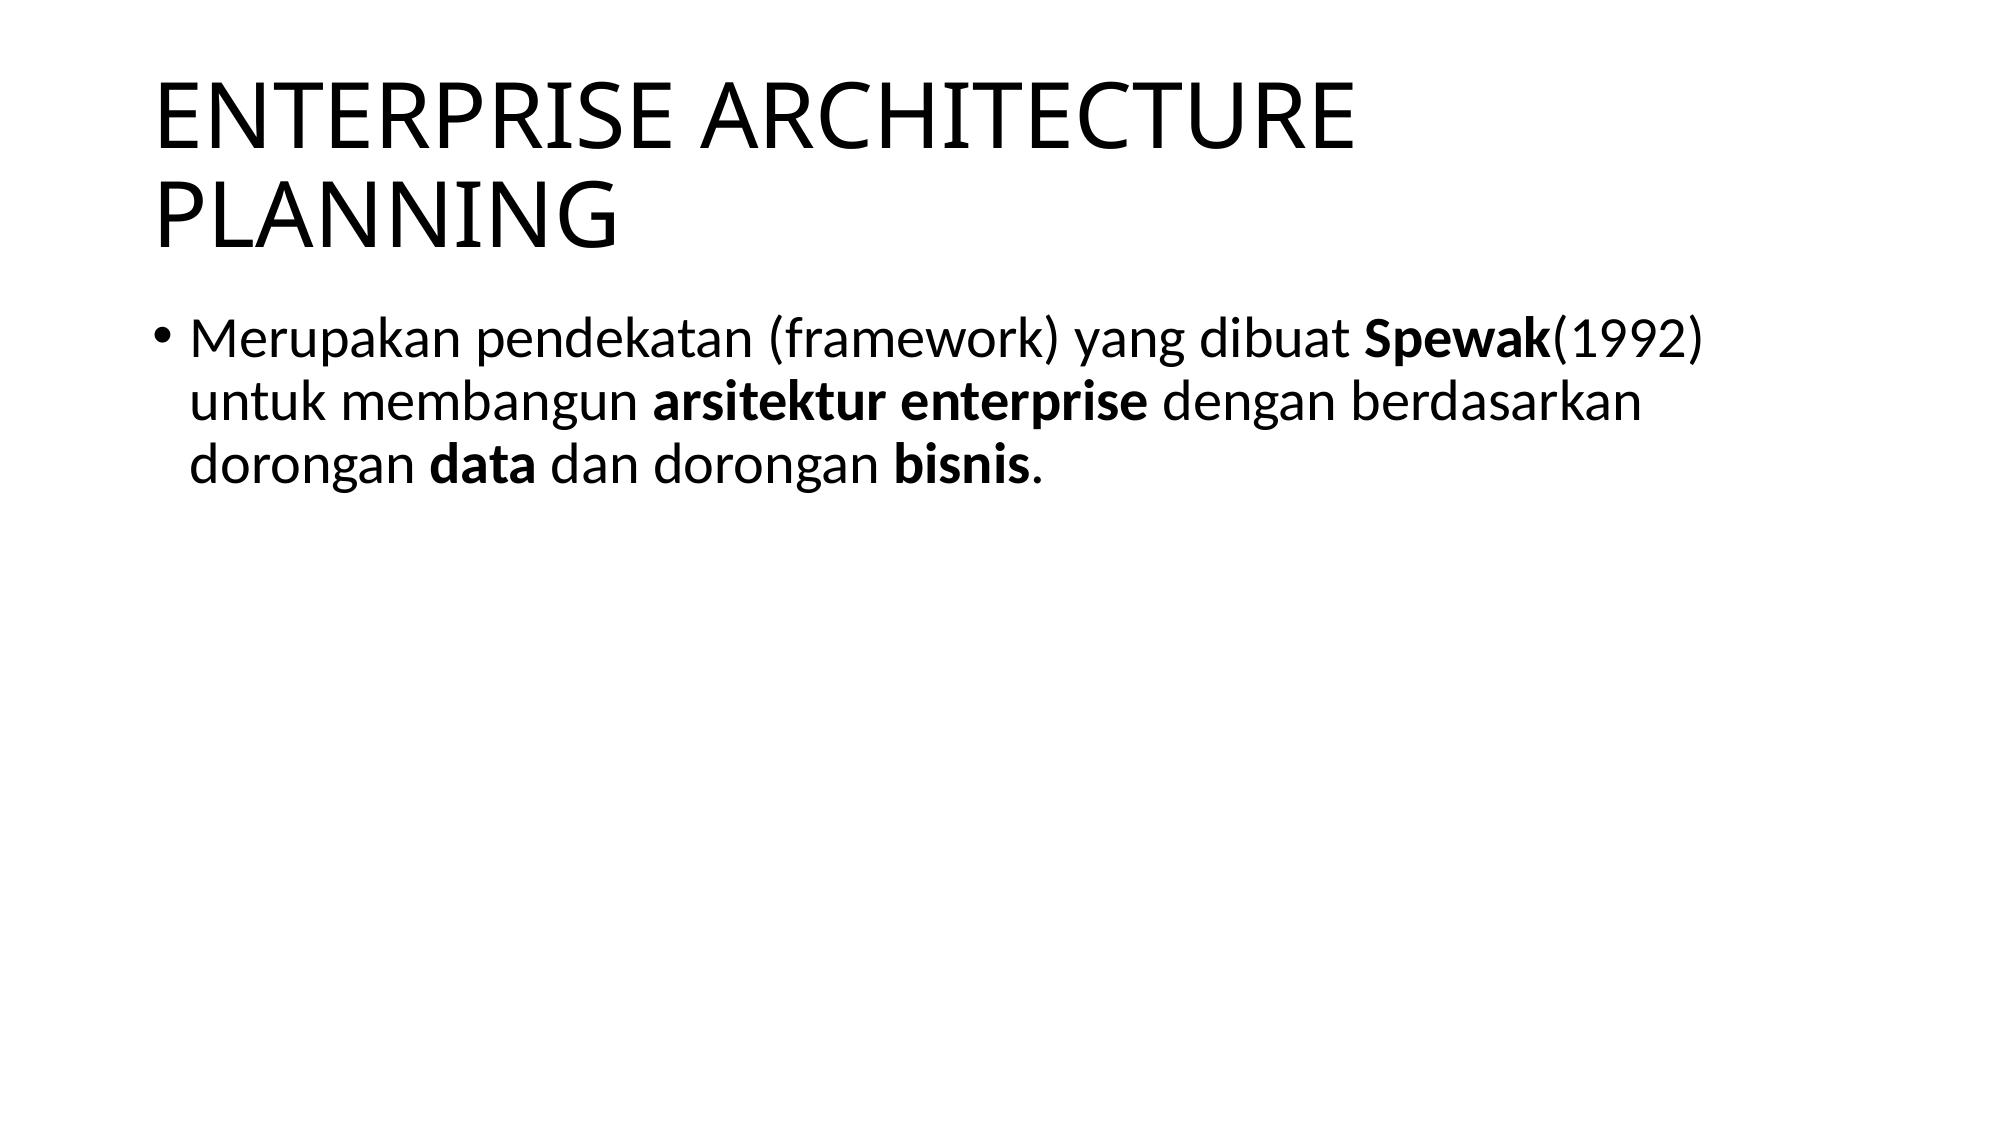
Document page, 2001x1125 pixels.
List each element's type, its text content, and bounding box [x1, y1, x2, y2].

title ENTERPRISE ARCHITECTURE PLANNING [137, 59, 1863, 278]
list Merupakan pendekatan (framework) yang dibuat Spewak(1992) untuk membangun arsitektur enterprise dengan berdasarkan dorongan data dan dorongan bisnis. [137, 299, 1863, 1014]
